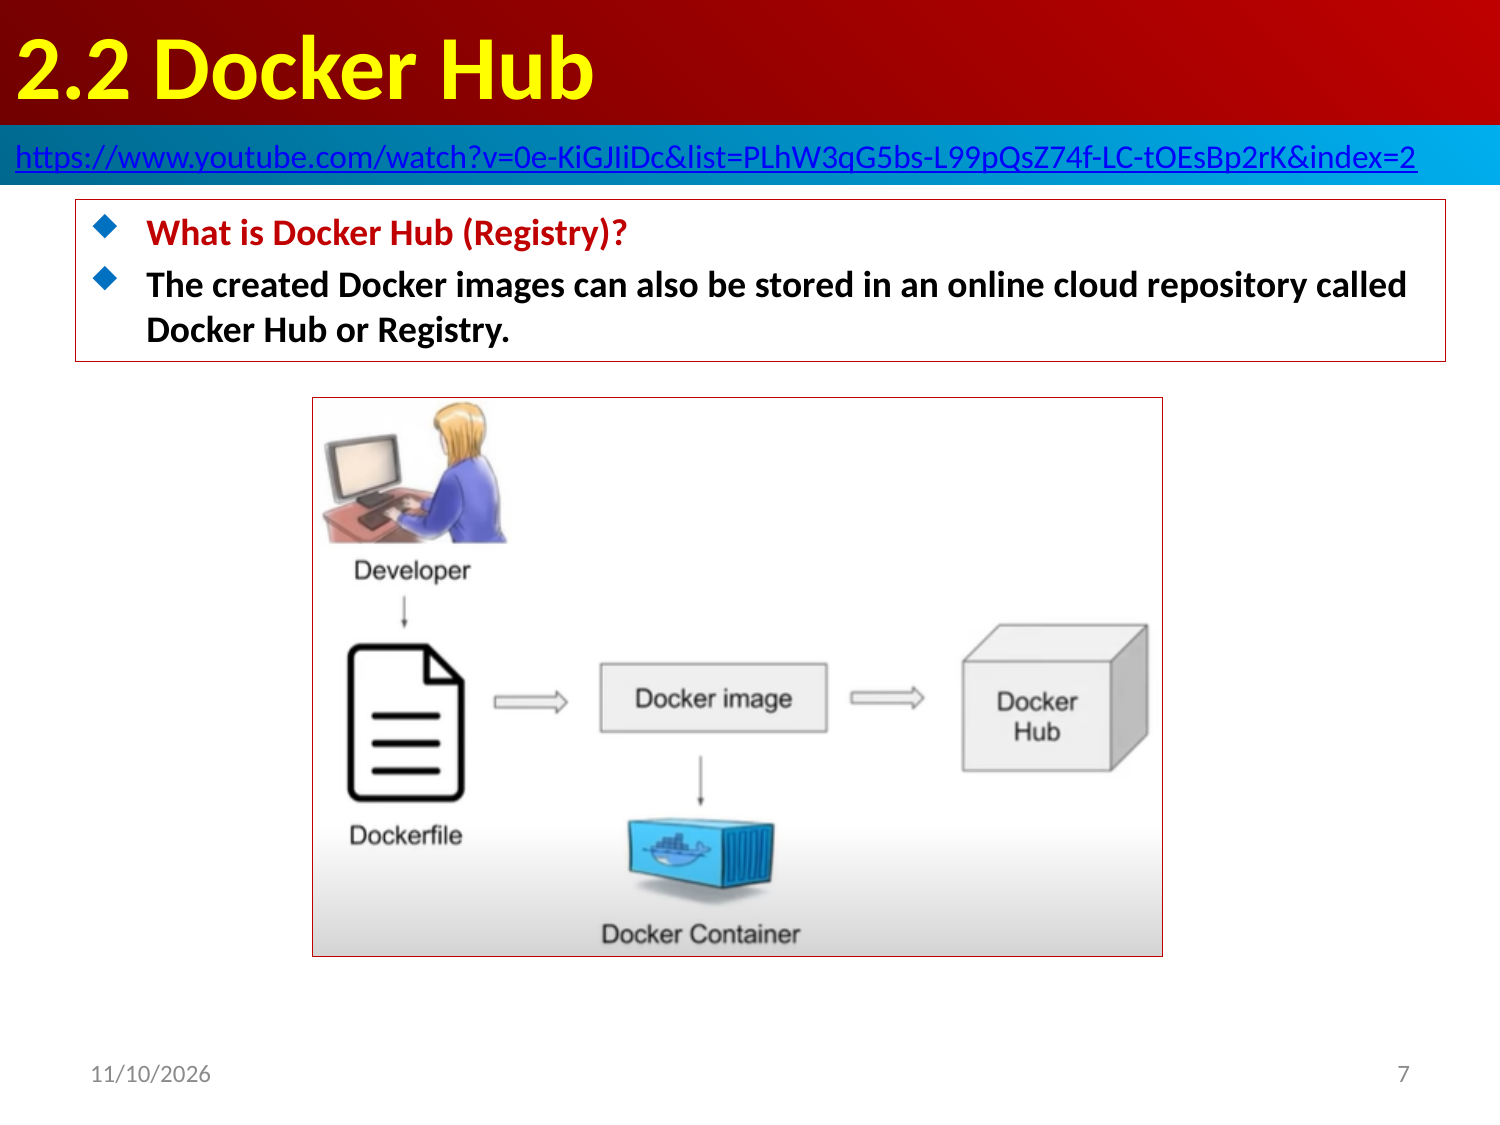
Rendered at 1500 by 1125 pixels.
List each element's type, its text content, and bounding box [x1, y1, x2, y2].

title 2.2 Docker Hub [0, 0, 1500, 125]
picture [312, 396, 1164, 957]
slide_number 7 [1074, 1042, 1425, 1103]
text_box https://www.youtube.com/watch?v=0e-KiGJIiDc&list=PLhW3qG5bs-L99pQsZ74f-LC-tOEsBp2rK&index=2 [0, 125, 1500, 185]
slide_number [75, 1042, 425, 1103]
subtitle What is Docker Hub (Registry)? The created Docker images can also be stored in an online cloud repository called Docker Hub or Registry. [75, 199, 1446, 362]
